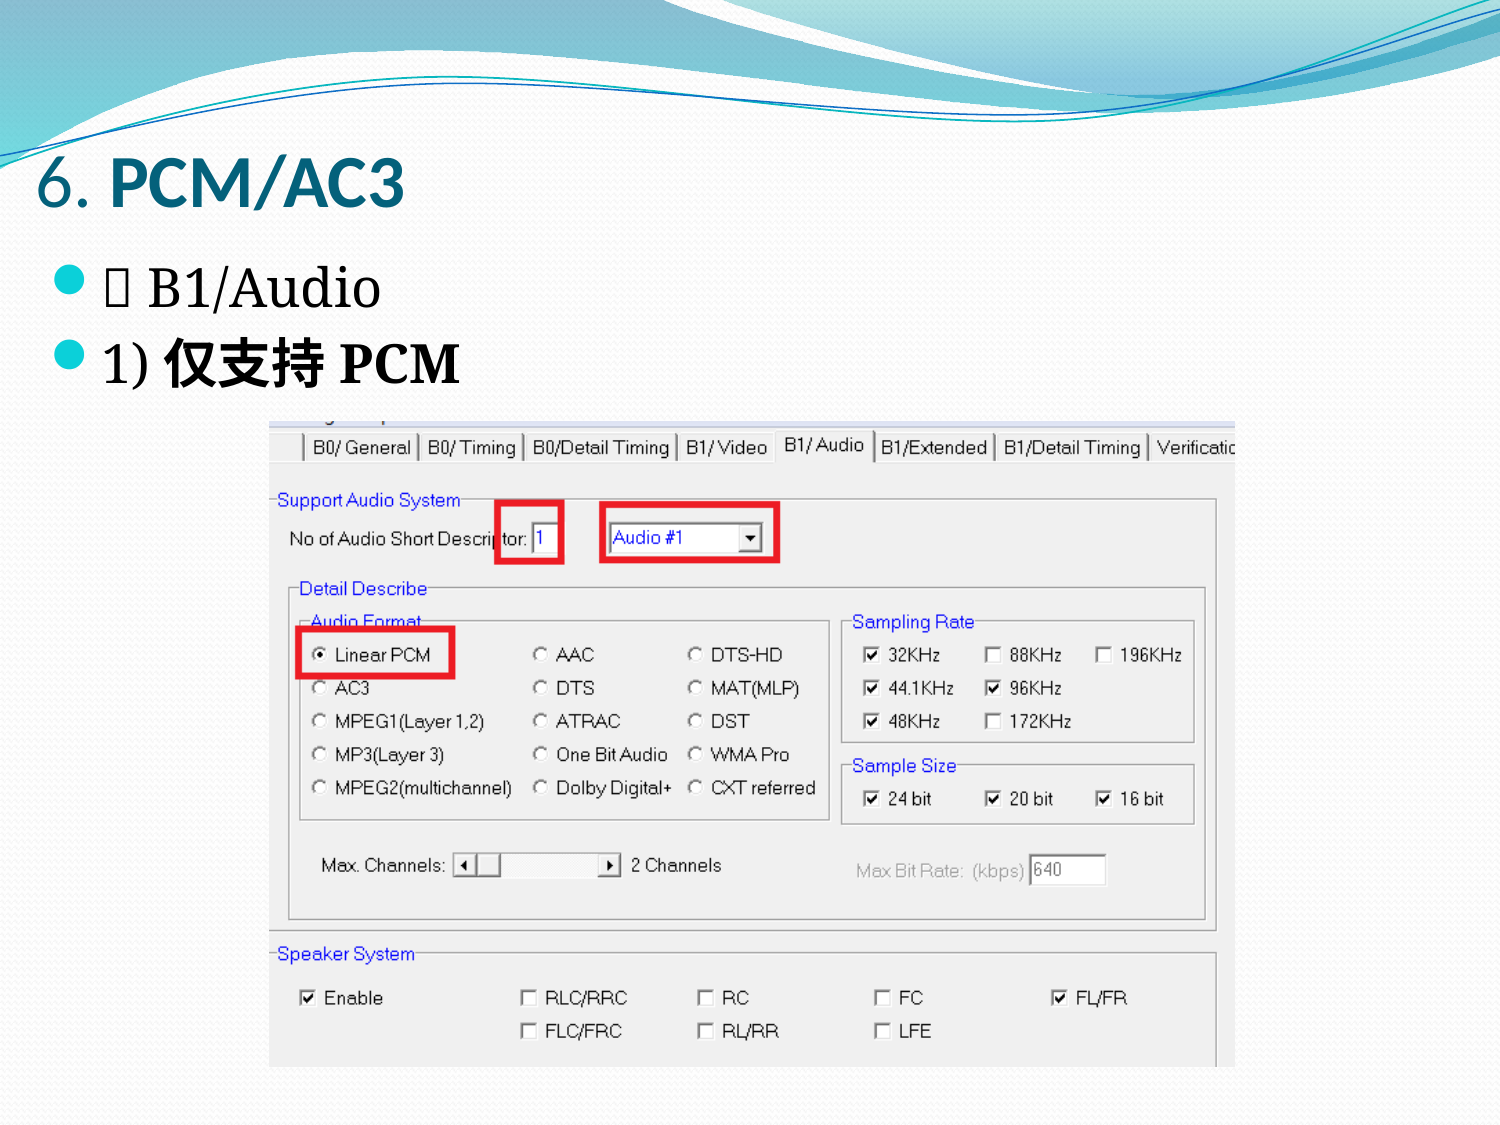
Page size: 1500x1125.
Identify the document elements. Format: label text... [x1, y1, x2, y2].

title 6. PCM/AC3 [35, 35, 1386, 223]
list  B1/Audio 1)仅支持PCM [35, 246, 1386, 967]
picture [269, 421, 1235, 1067]
